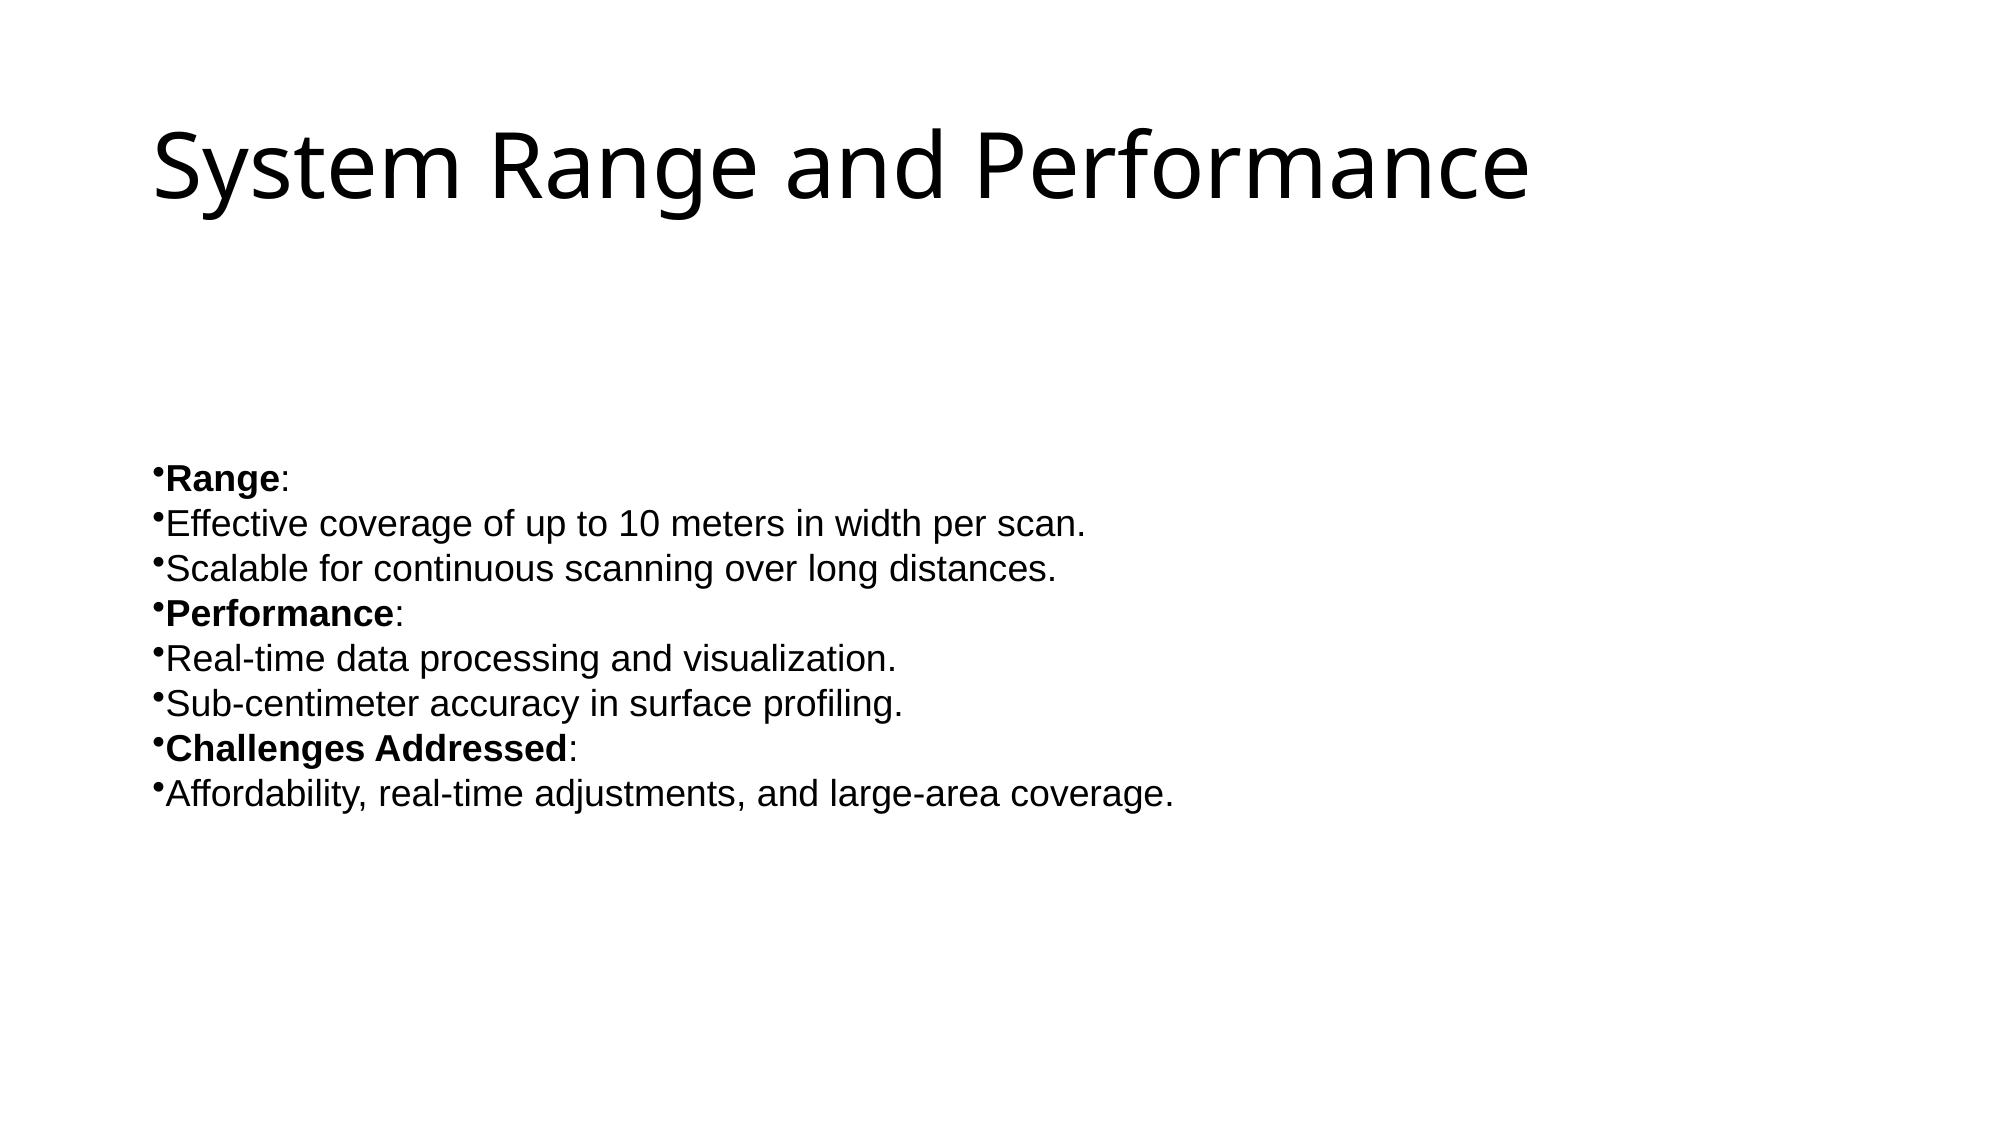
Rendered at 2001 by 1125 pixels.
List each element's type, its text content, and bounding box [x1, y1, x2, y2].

title System Range and Performance [137, 59, 1863, 278]
list Range: Effective coverage of up to 10 meters in width per scan. Scalable for continuous scanning over long distances. Performance: Real-time data processing and visualization. Sub-centimeter accuracy in surface profiling. Challenges Addressed: Affordability, real-time adjustments, and large-area coverage. [137, 329, 1863, 983]
